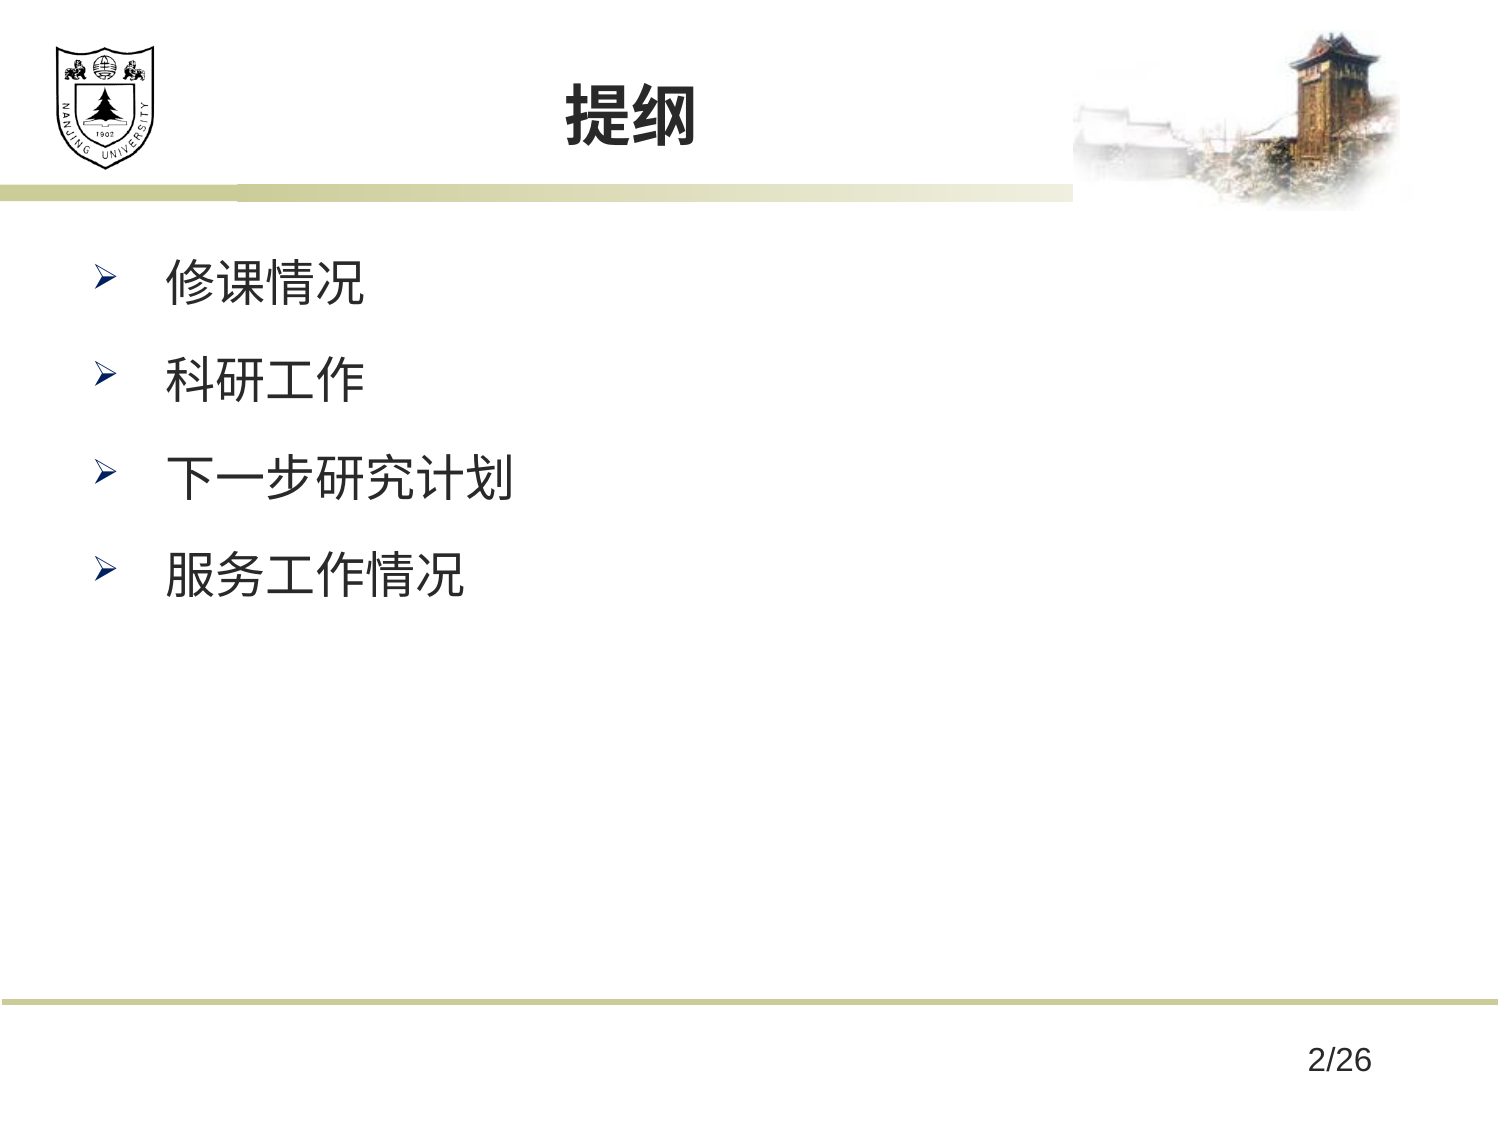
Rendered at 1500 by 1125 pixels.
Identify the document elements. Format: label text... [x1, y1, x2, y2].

slide_number 2/26 [1234, 1030, 1388, 1107]
picture [1073, 30, 1400, 211]
list 修课情况 科研工作 下一步研究计划 服务工作情况 [76, 243, 1413, 965]
picture [2, 999, 1498, 1005]
picture [50, 42, 160, 173]
title 提纲 [170, 66, 1093, 162]
